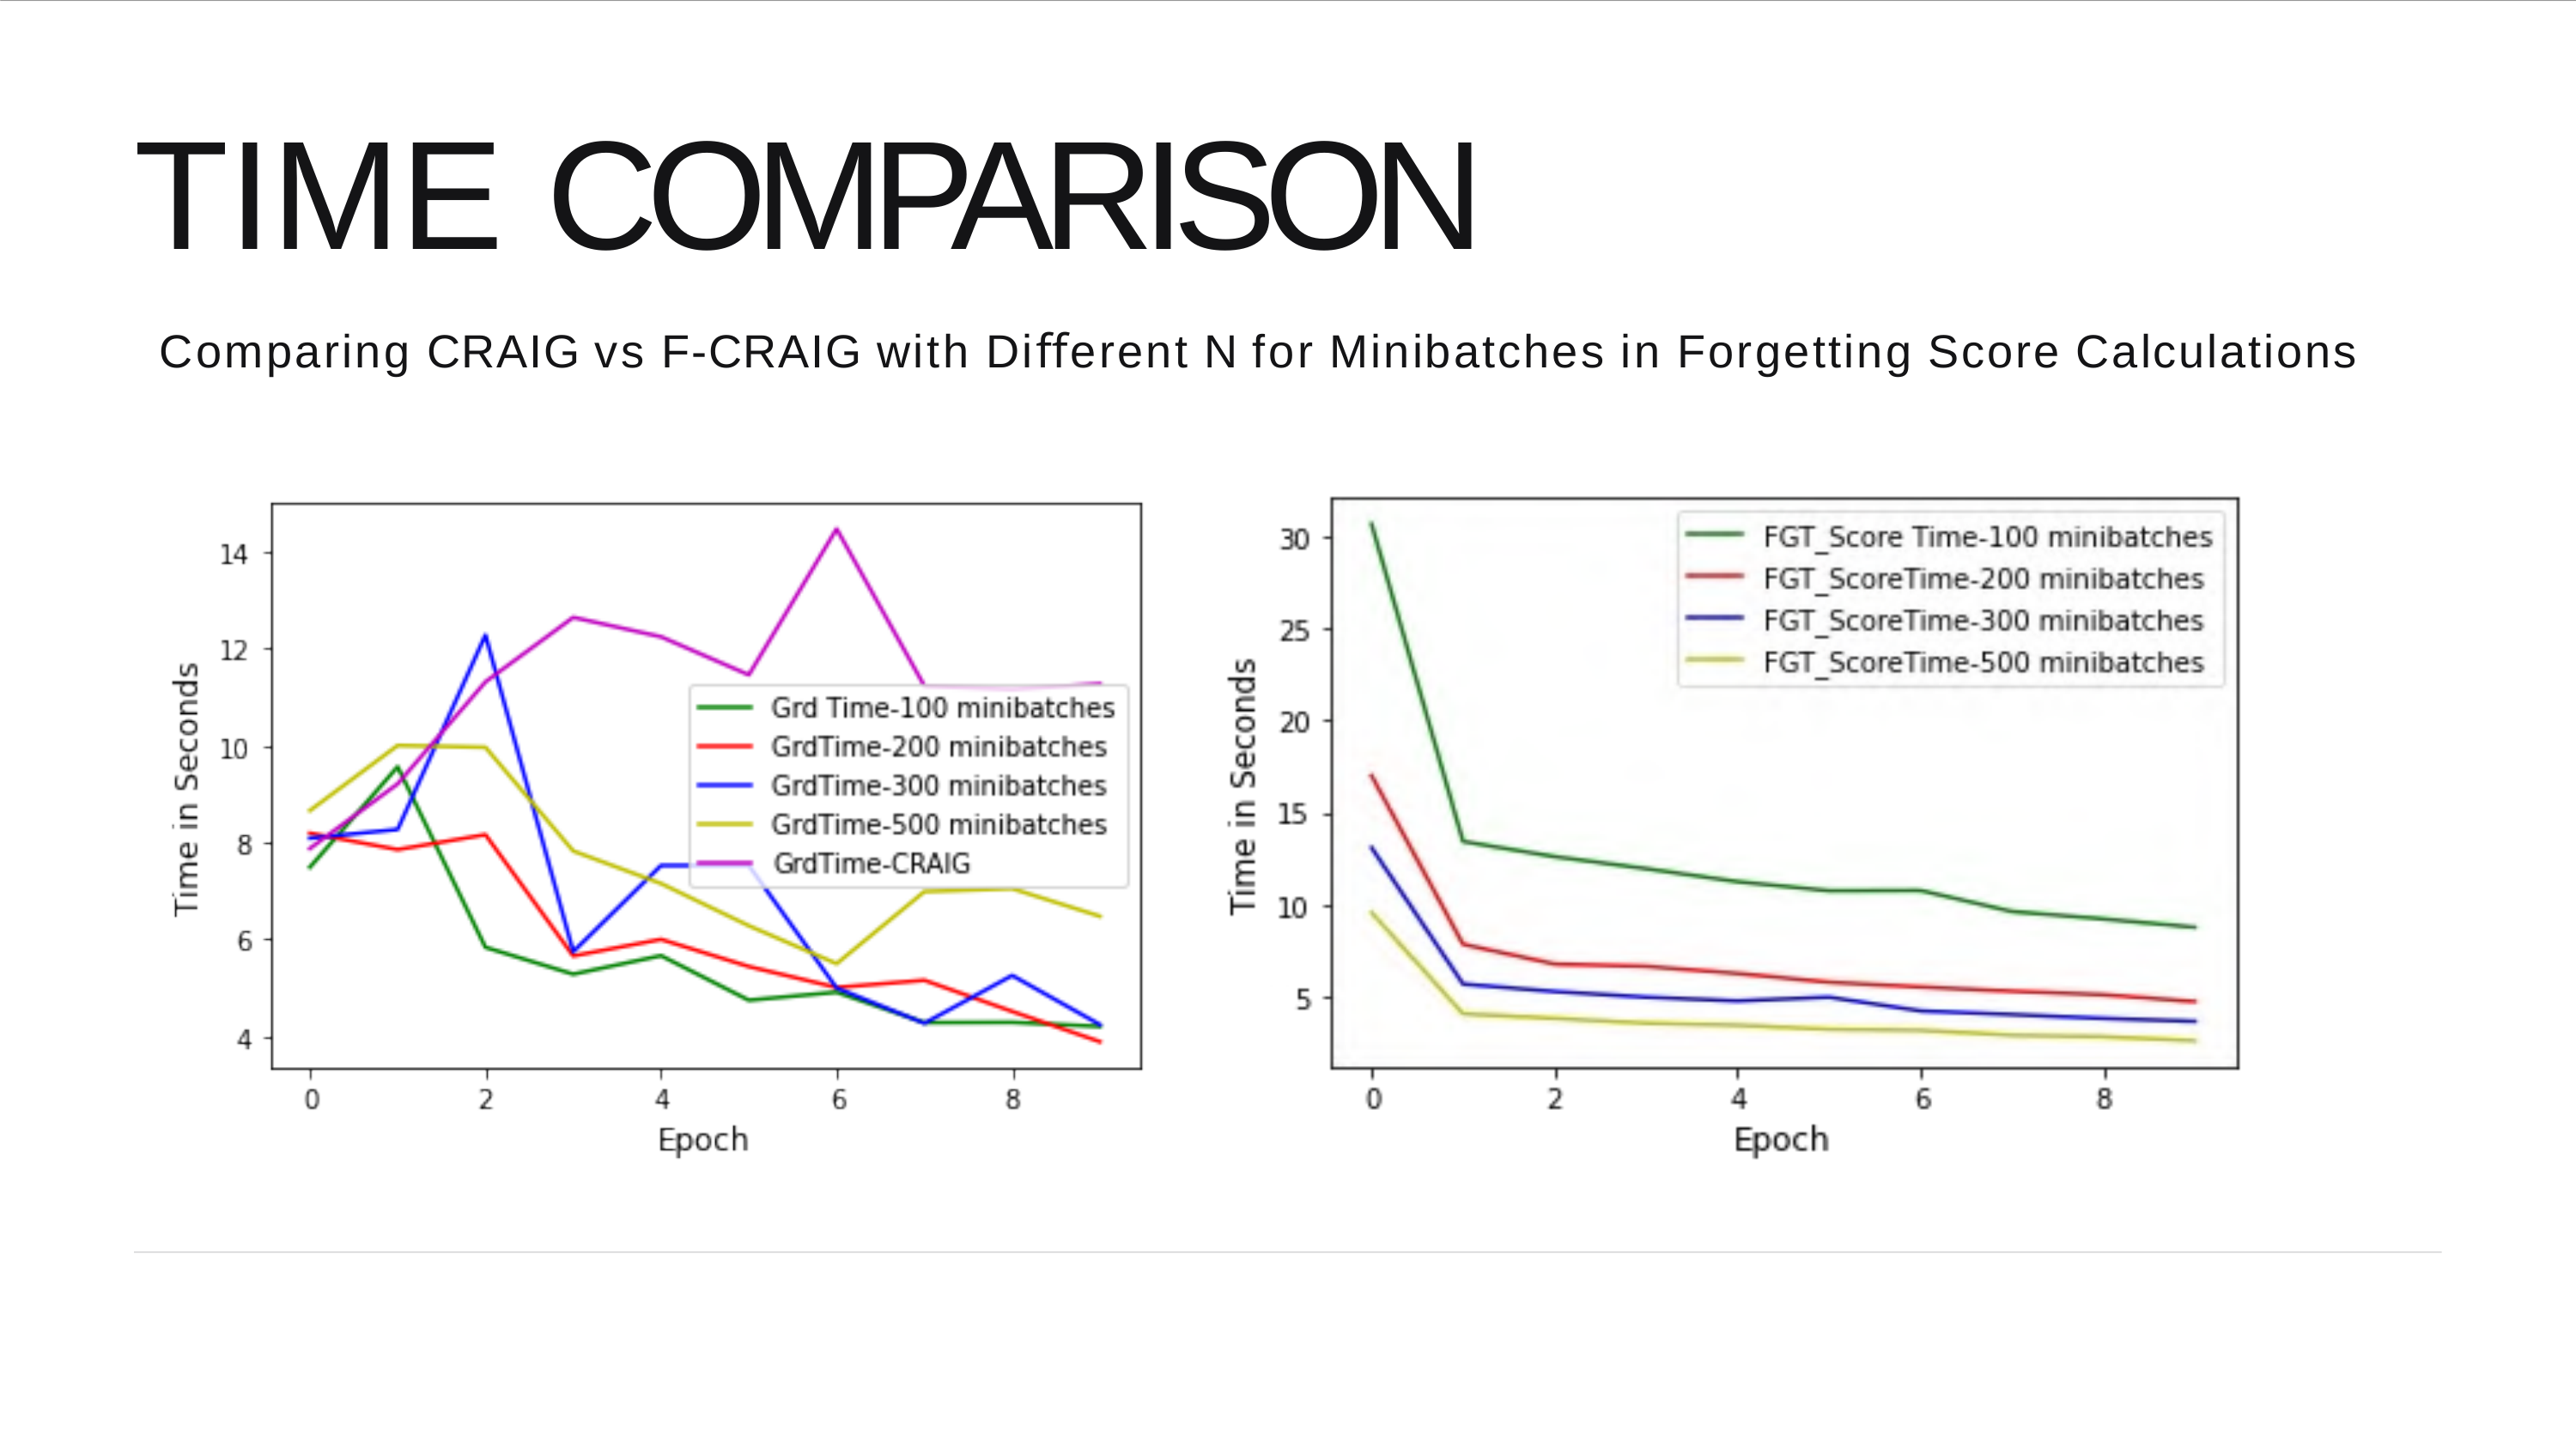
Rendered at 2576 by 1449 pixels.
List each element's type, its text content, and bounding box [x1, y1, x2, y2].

text_box Comparing CRAIG vs F-CRAIG with Diﬀerent N for Minibatches in Forgetting Score Calculations [157, 318, 2365, 377]
picture [0, 0, 2576, 1449]
title TIME COMPARISON [132, 93, 1492, 337]
